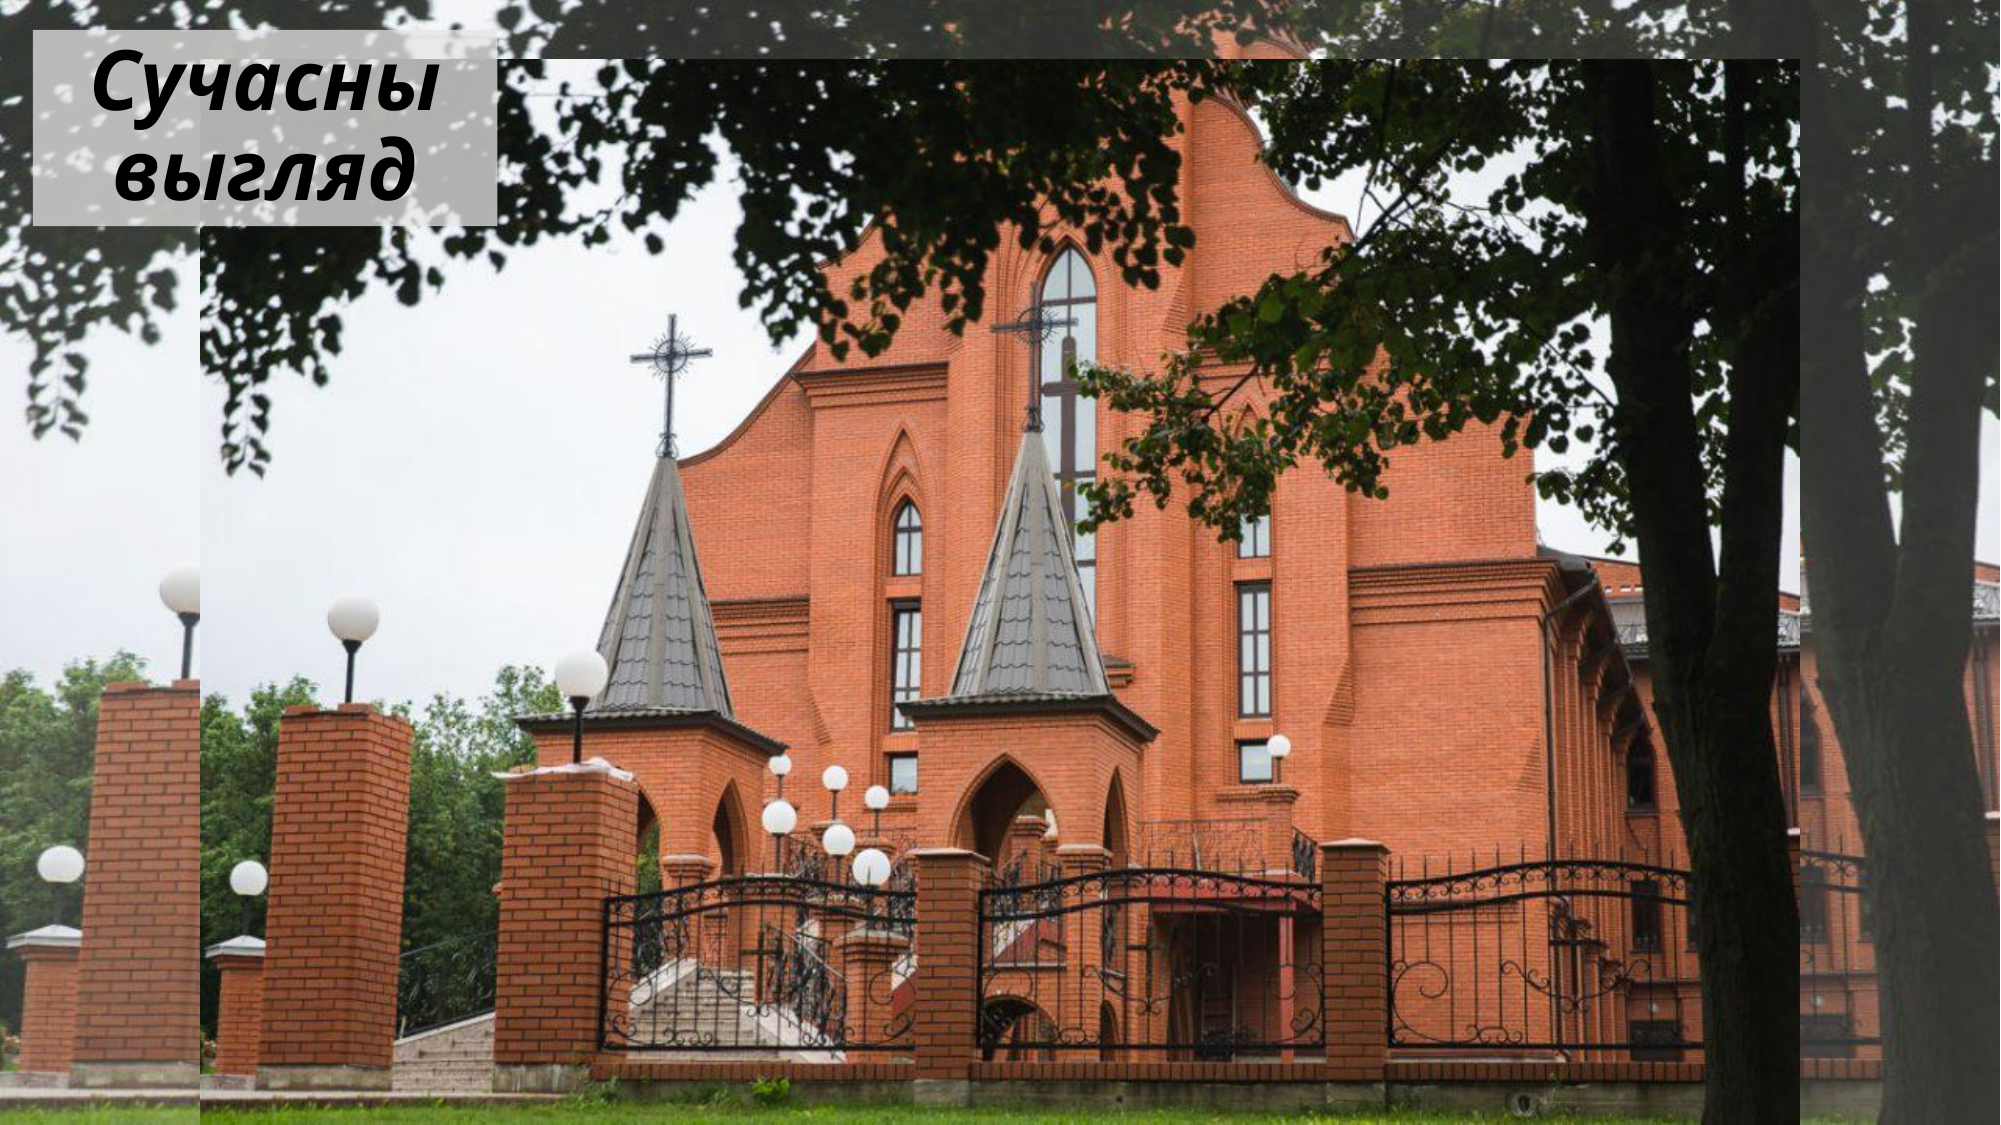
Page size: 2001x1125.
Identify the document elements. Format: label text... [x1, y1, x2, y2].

title Сучасны выгляд [32, 29, 498, 227]
picture [199, 59, 1800, 1125]
